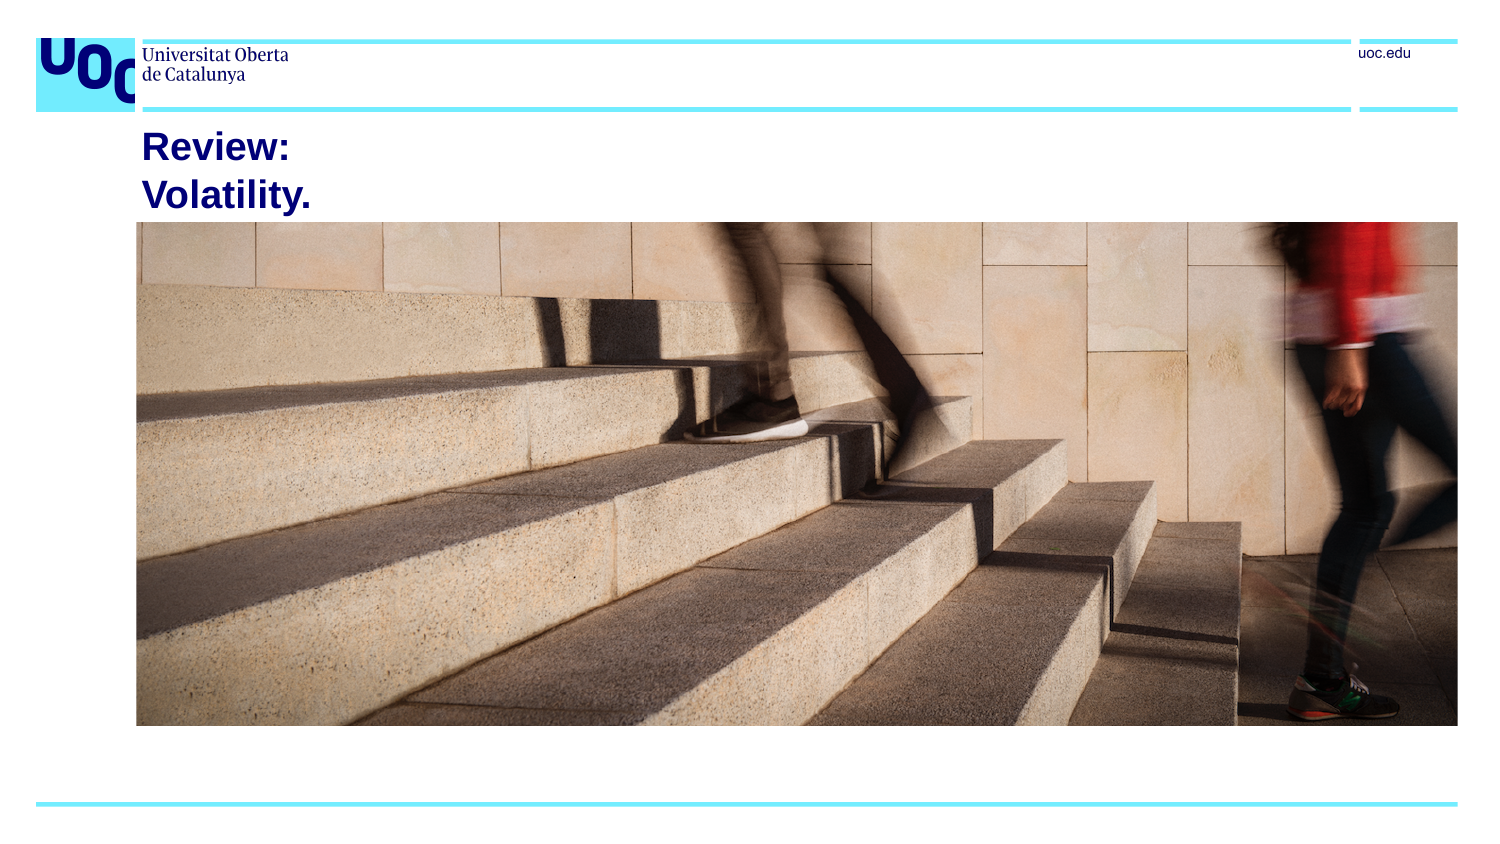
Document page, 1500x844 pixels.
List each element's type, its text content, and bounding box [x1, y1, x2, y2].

picture [136, 222, 1458, 727]
picture [142, 47, 288, 84]
title Review: Volatility. [126, 106, 1346, 223]
picture [1359, 47, 1410, 58]
picture [36, 38, 135, 112]
